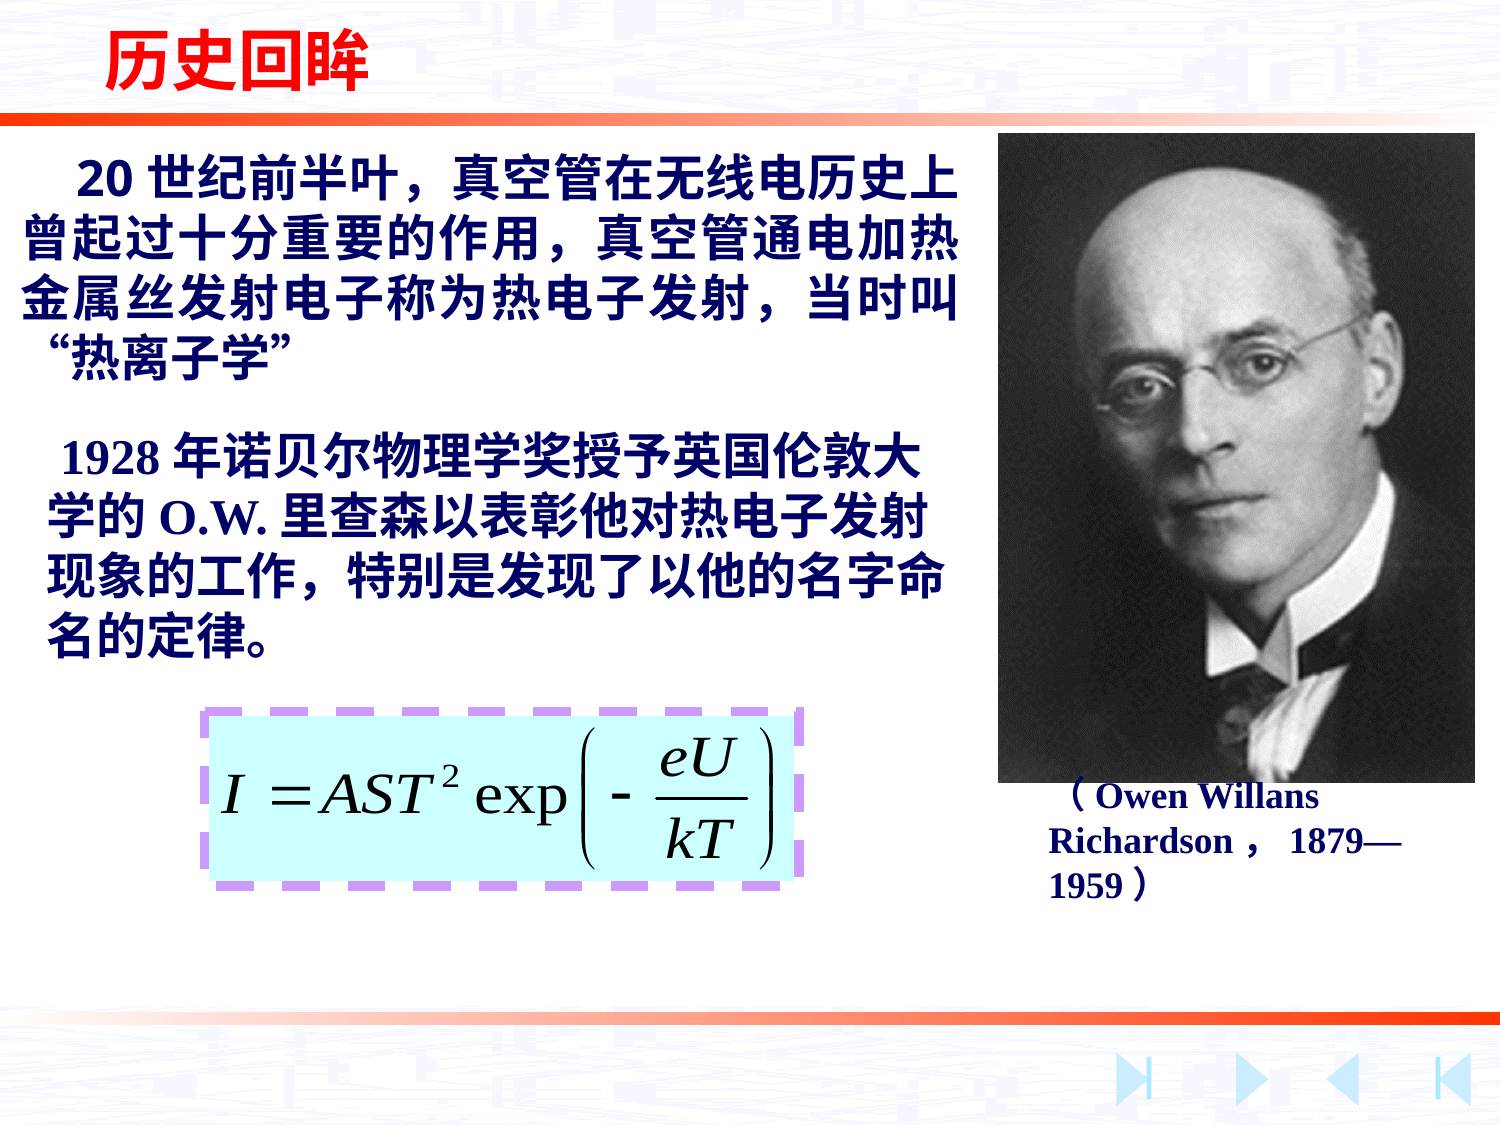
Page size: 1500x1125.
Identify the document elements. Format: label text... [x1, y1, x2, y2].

picture [0, 0, 1500, 114]
text_box 历史回眸 [89, 11, 387, 107]
text_box （Owen Willans Richardson，1879—1959） [1033, 763, 1483, 913]
text_box 1928年诺贝尔物理学奖授予英国伦敦大学的O.W.里查森以表彰他对热电子发射现象的工作，特别是发现了以他的名字命名的定律。 [31, 417, 965, 673]
picture [997, 133, 1475, 783]
picture [0, 1025, 1500, 1125]
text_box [209, 715, 795, 882]
text_box 20世纪前半叶，真空管在无线电历史上曾起过十分重要的作用，真空管通电加热金属丝发射电子称为热电子发射，当时叫“热离子学” [5, 138, 975, 394]
picture [0, 1006, 1500, 1013]
